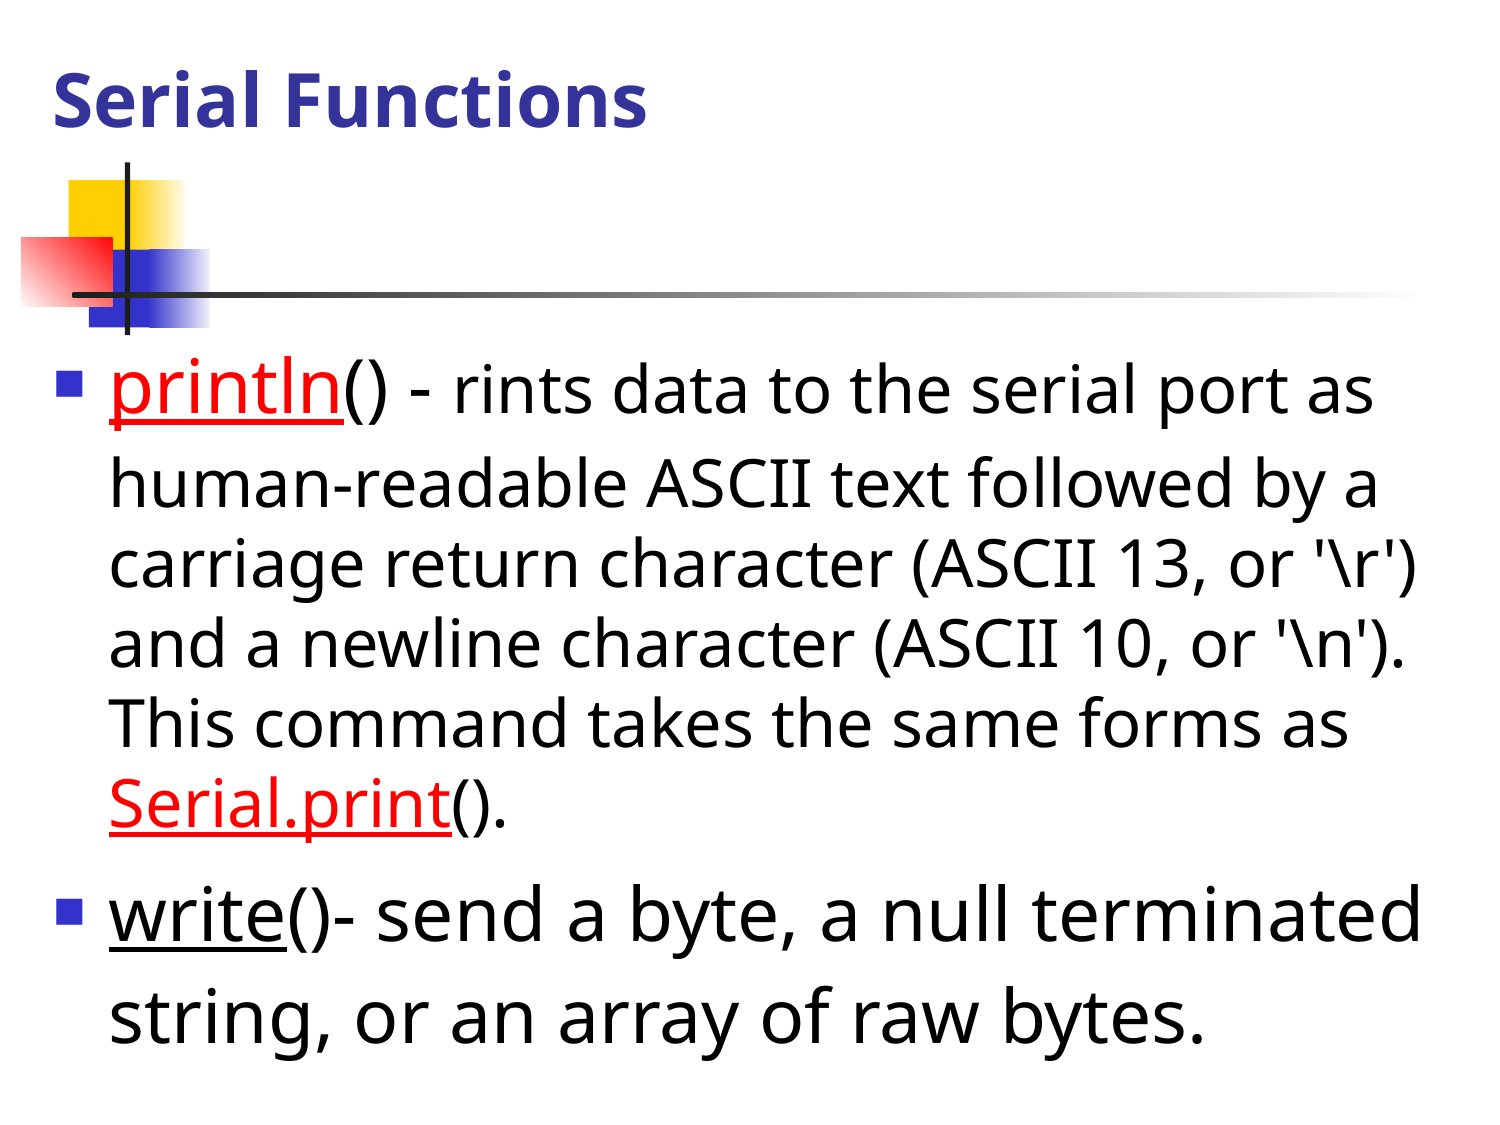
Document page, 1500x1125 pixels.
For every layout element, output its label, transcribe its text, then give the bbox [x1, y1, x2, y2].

title Serial Functions [37, 35, 1468, 150]
list println() - rints data to the serial port as human-readable ASCII text followed by a carriage return character (ASCII 13, or '\r') and a newline character (ASCII 10, or '\n'). This command takes the same forms as Serial.print(). write()- send a byte, a null terminated string, or an array of raw bytes. [37, 331, 1469, 1075]
